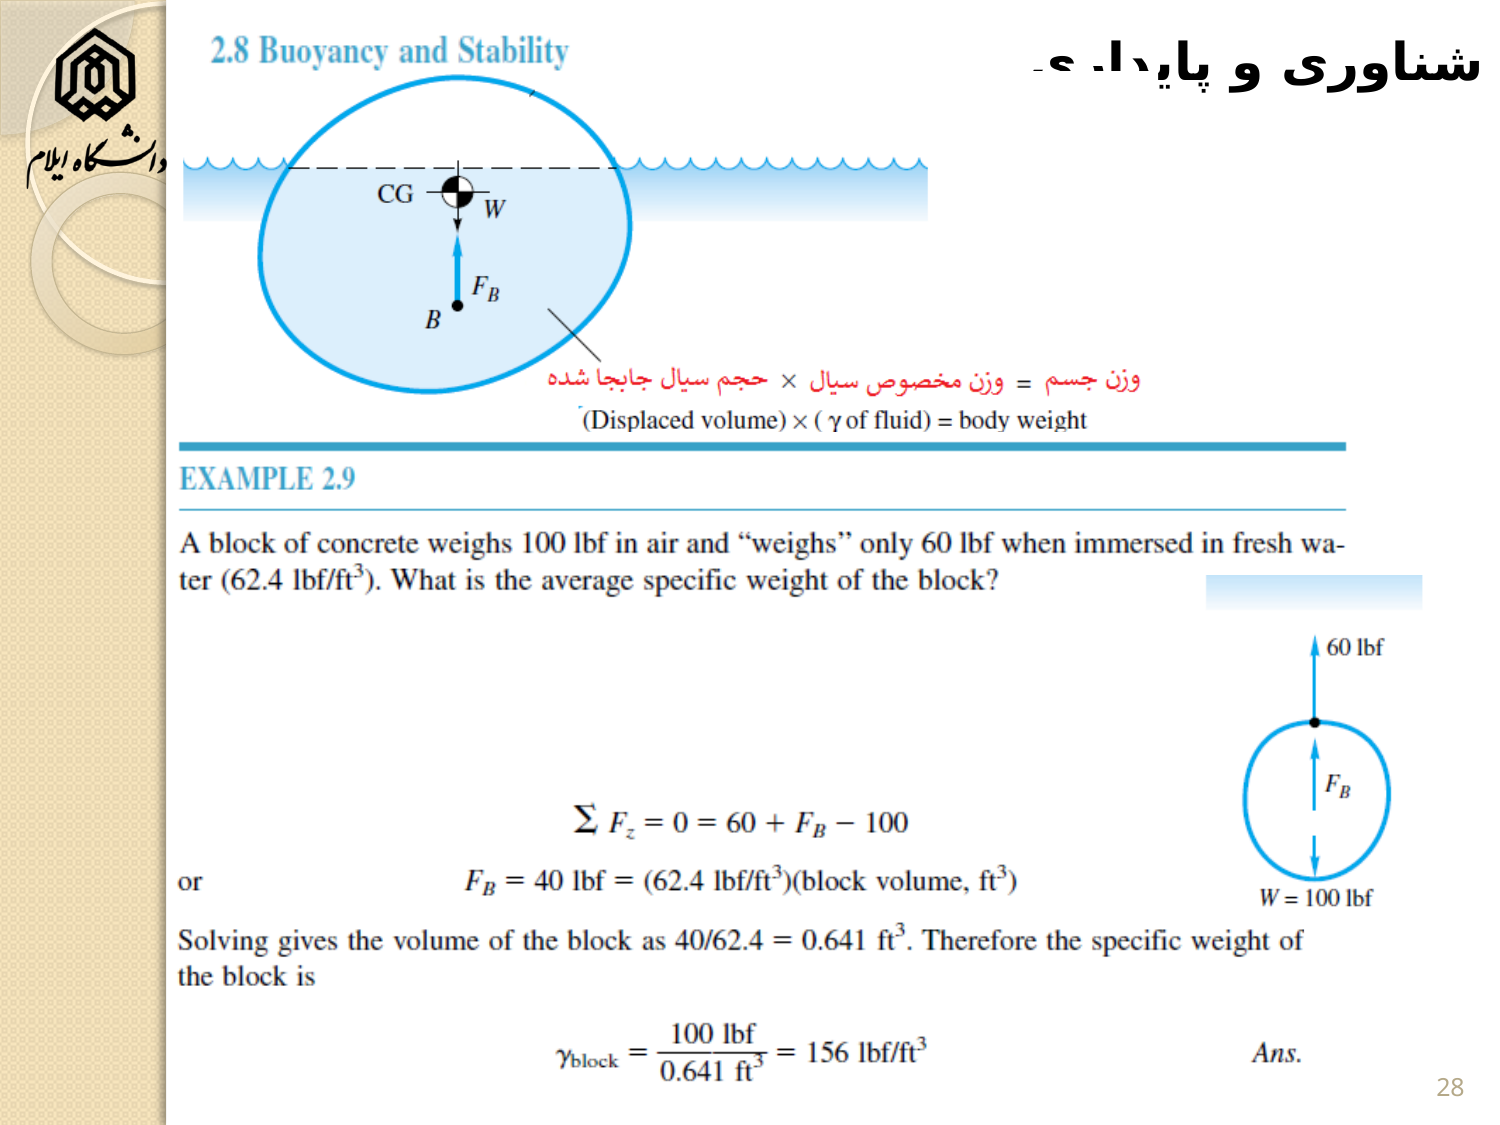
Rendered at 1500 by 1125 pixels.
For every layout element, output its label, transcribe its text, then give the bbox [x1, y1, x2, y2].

picture [0, 20, 1432, 1117]
slide_number 28 [1413, 1034, 1488, 1113]
text_box شناوری و پایداری [735, 28, 1484, 92]
